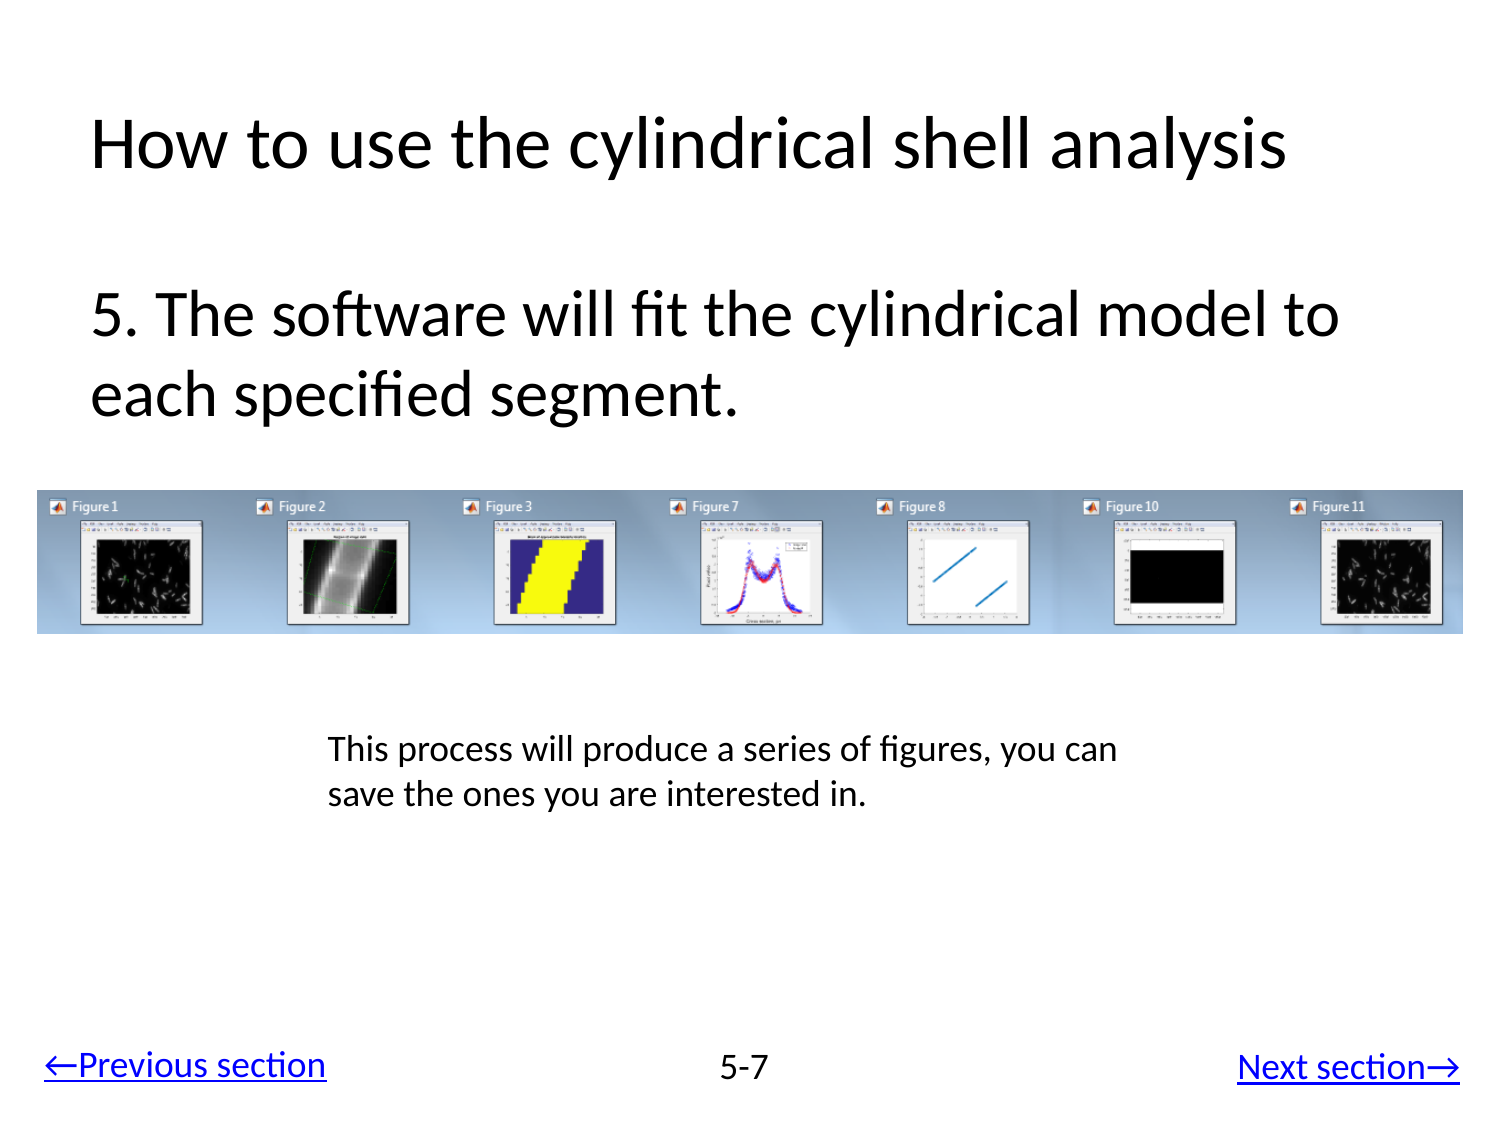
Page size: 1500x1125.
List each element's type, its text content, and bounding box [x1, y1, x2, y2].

text_box 5-7 [702, 1034, 786, 1095]
list 5. The software will fit the cylindrical model to each specified segment. [75, 262, 1425, 489]
text_box ←Previous section [29, 1032, 349, 1093]
list 5. The software will fit the cylindrical model to each specified segment. [75, 643, 1425, 1005]
title How to use the cylindrical shell analysis [75, 45, 1425, 233]
text_box This process will produce a series of figures, you can save the ones you are interested in. [312, 716, 1176, 821]
text_box Next section→ [1222, 1034, 1483, 1095]
picture [37, 490, 1463, 634]
